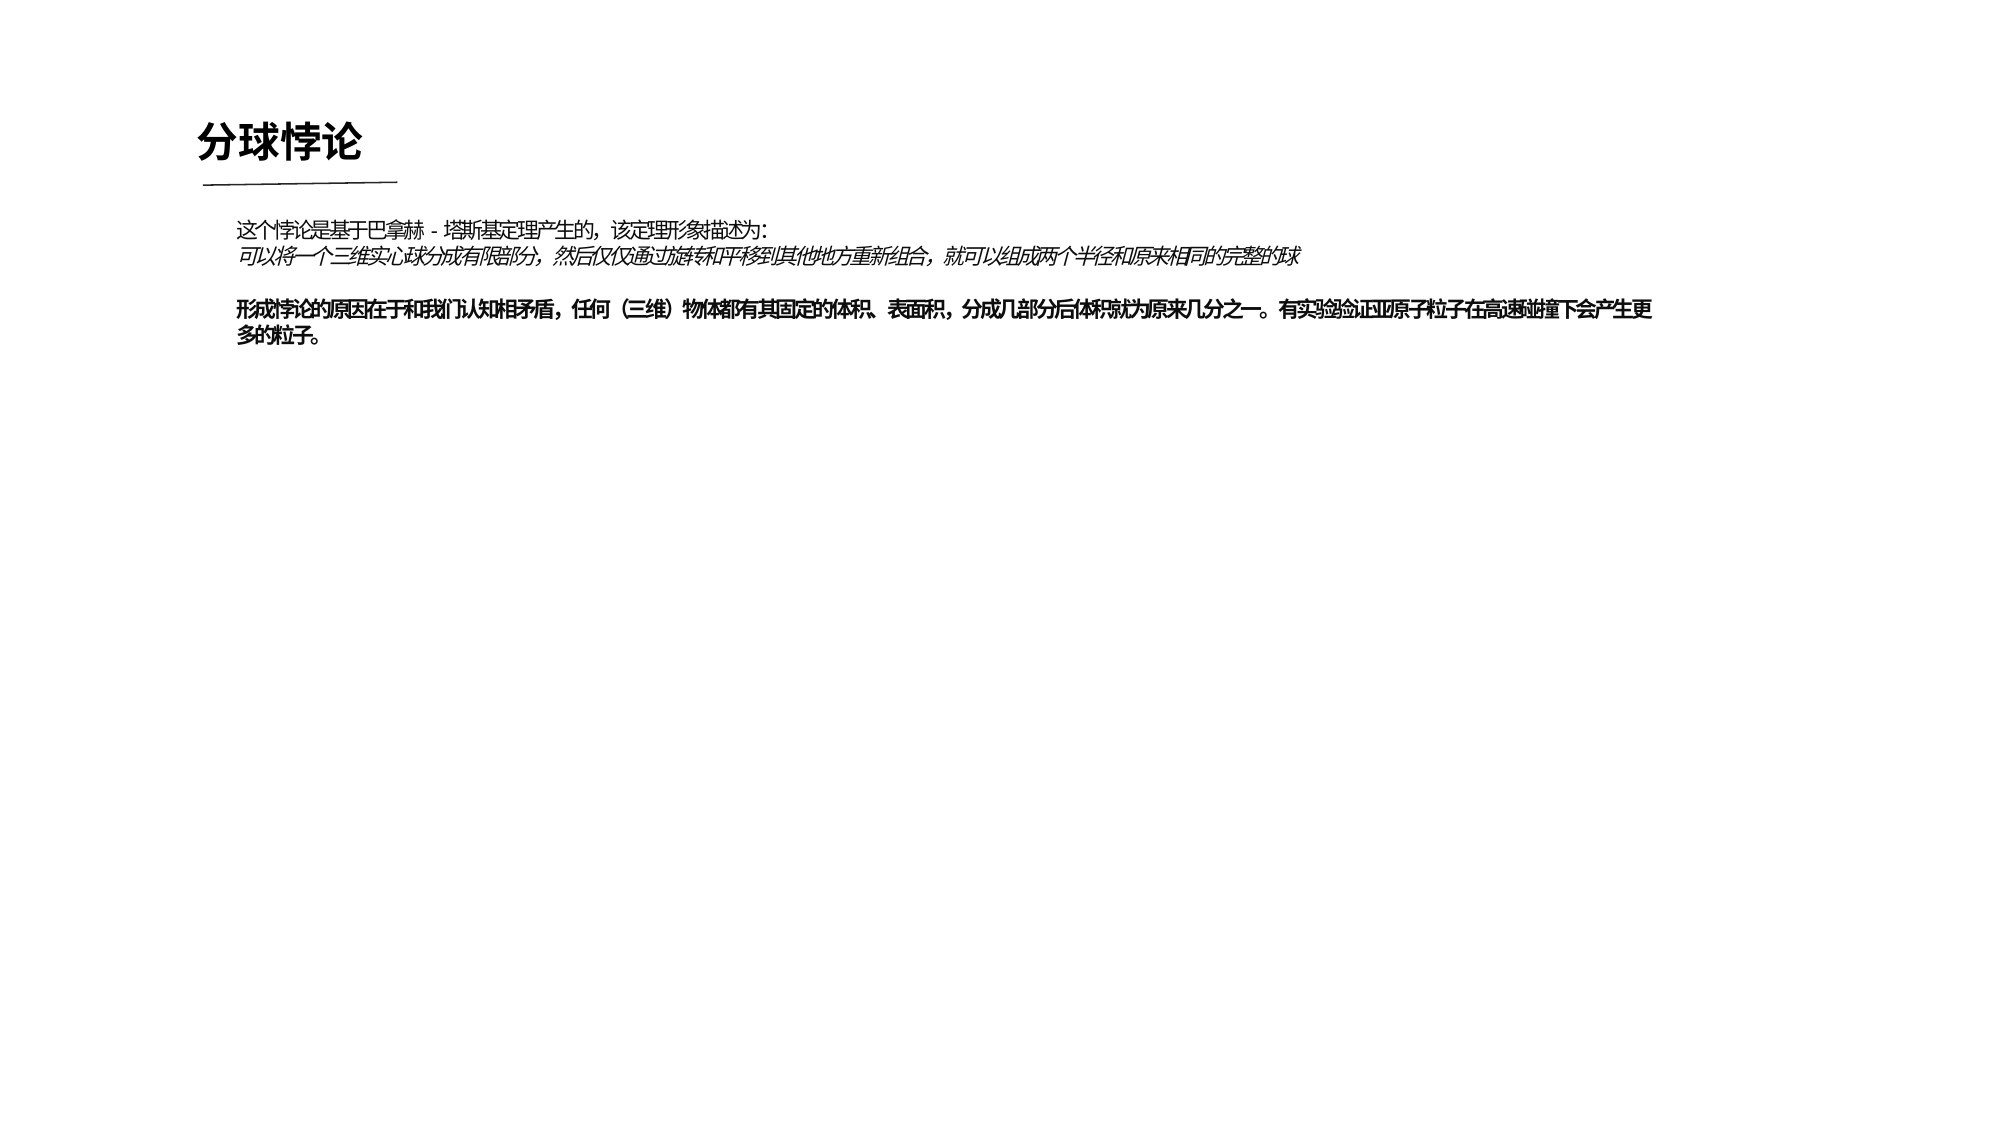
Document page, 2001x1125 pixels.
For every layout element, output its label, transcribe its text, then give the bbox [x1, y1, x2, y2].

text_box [185, 110, 875, 186]
text_box 这个悖论是基于巴拿赫-塔斯基定理产生的，该定理形象描述为： 可以将一个三维实心球分成有限部分，然后仅仅通过旋转和平移到其他地方重新组合，就可以组成两个半径和原来相同的完整的球 形成悖论的原因在于和我们认知相矛盾，任何（三维）物体都有其固定的体积、表面积，分成几部分后体积就为原来几分之一。有实验验证亚原子粒子在高速碰撞下会产生更多的粒子。 [221, 209, 1681, 356]
